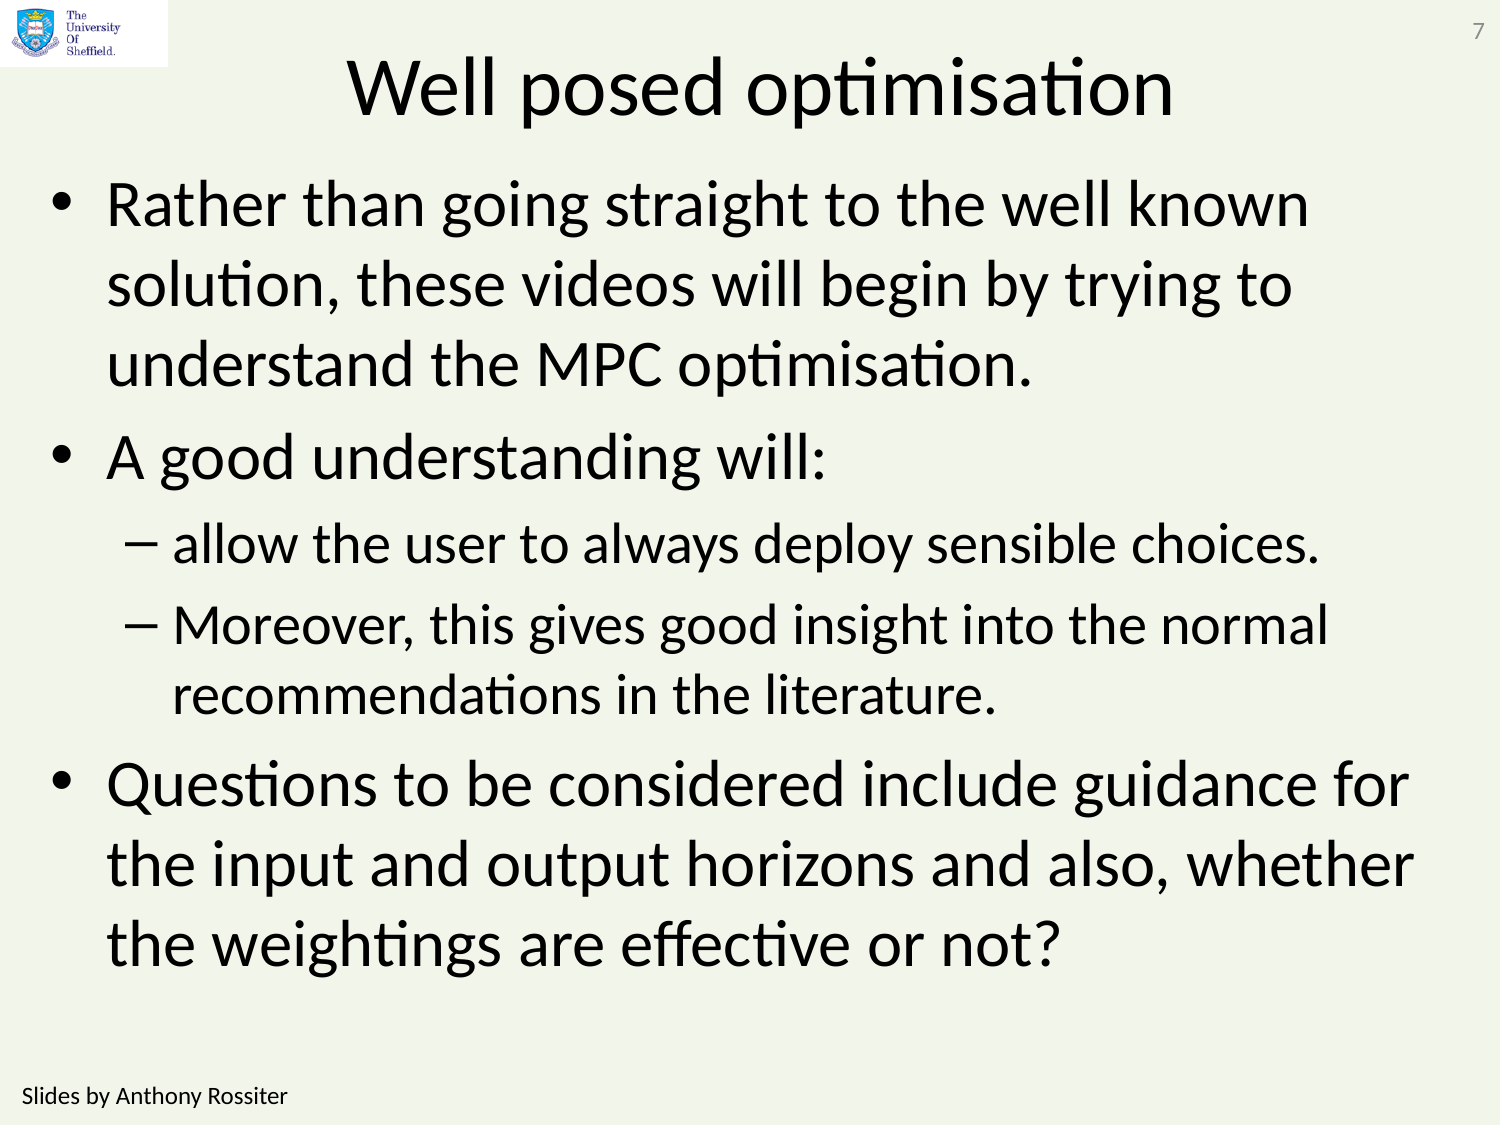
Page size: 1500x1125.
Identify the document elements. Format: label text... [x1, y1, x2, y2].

list Rather than going straight to the well known solution, these videos will begin by trying to understand the MPC optimisation. A good understanding will: allow the user to always deploy sensible choices. Moreover, this gives good insight into the normal recommendations in the literature. Questions to be considered include guidance for the input and output horizons and also, whether the weightings are effective or not? [35, 152, 1465, 1079]
title Well posed optimisation [105, 23, 1418, 141]
footer Slides by Anthony Rossiter [0, 1065, 317, 1125]
slide_number 7 [1335, 0, 1500, 60]
picture [0, 0, 168, 67]
